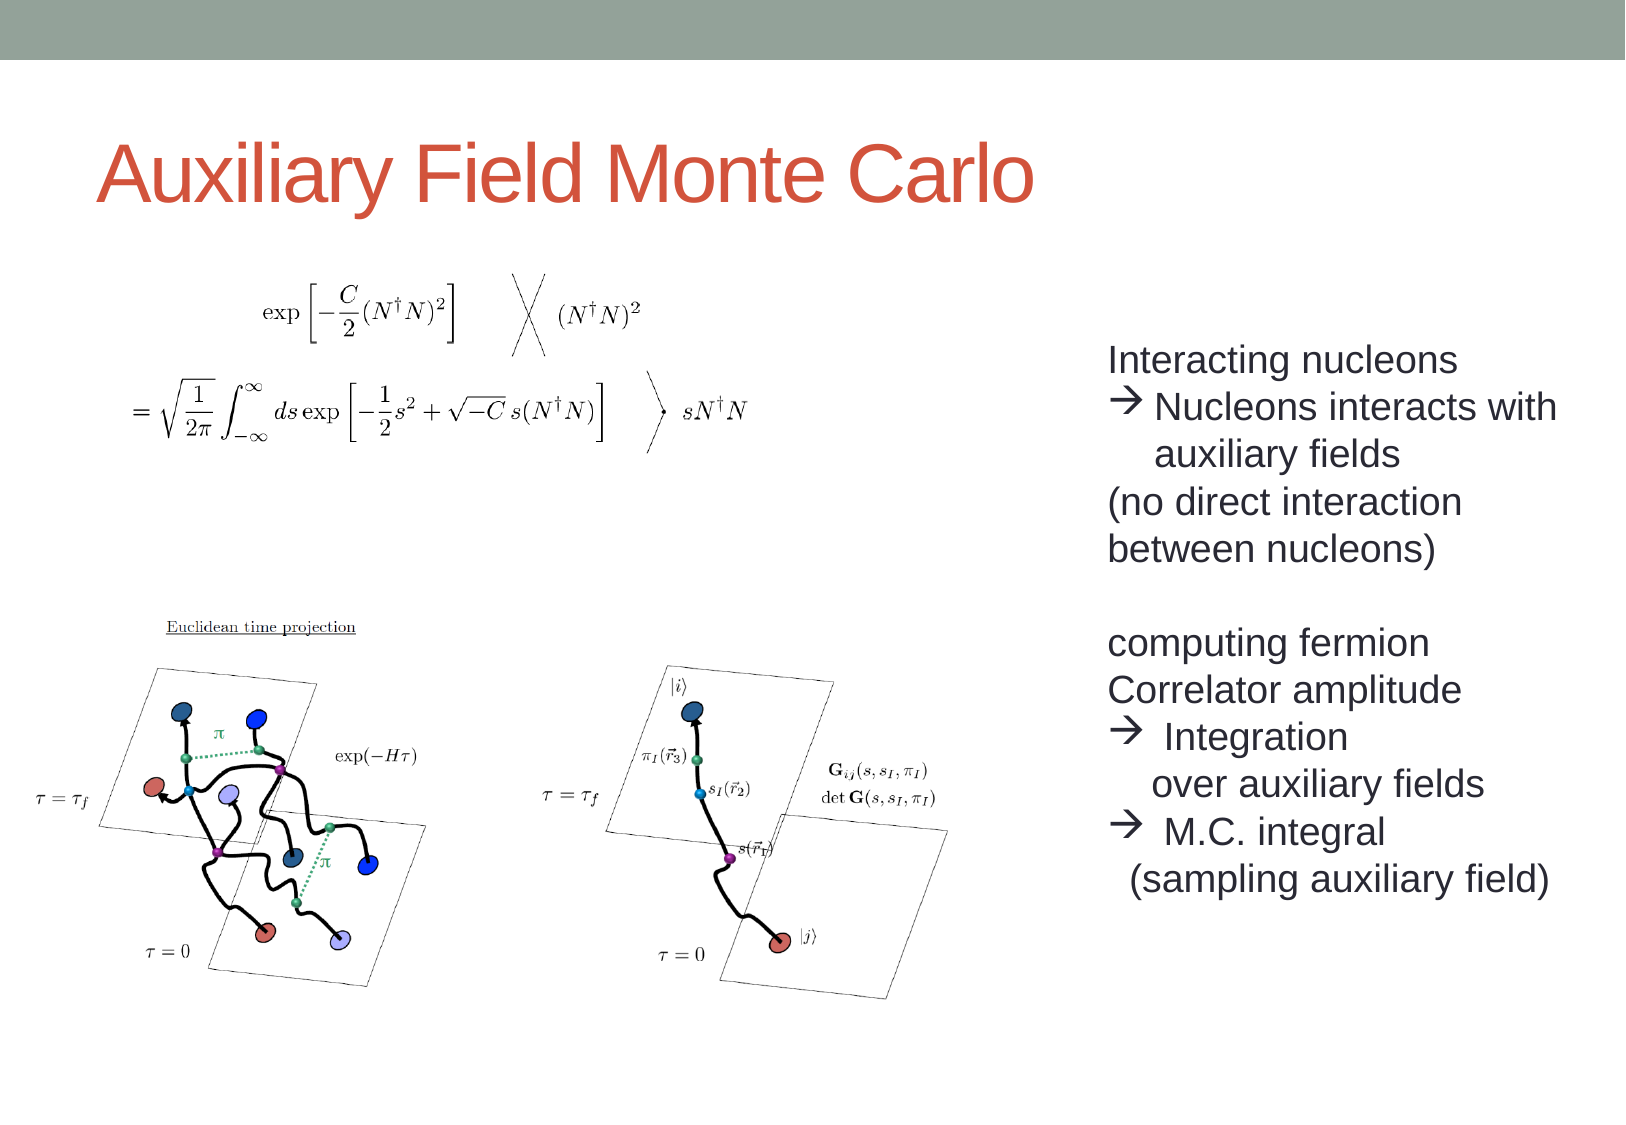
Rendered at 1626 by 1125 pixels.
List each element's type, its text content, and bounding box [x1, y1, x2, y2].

text_box Interacting nucleons Nucleons interacts with auxiliary fields (no direct interaction between nucleons) computing fermion Correlator amplitude Integration over auxiliary fields M.C. integral (sampling auxiliary field) [1092, 327, 1575, 908]
title Auxiliary Field Monte Carlo [81, 87, 1544, 250]
picture [523, 641, 976, 1010]
picture [101, 249, 778, 481]
picture [15, 603, 499, 1001]
